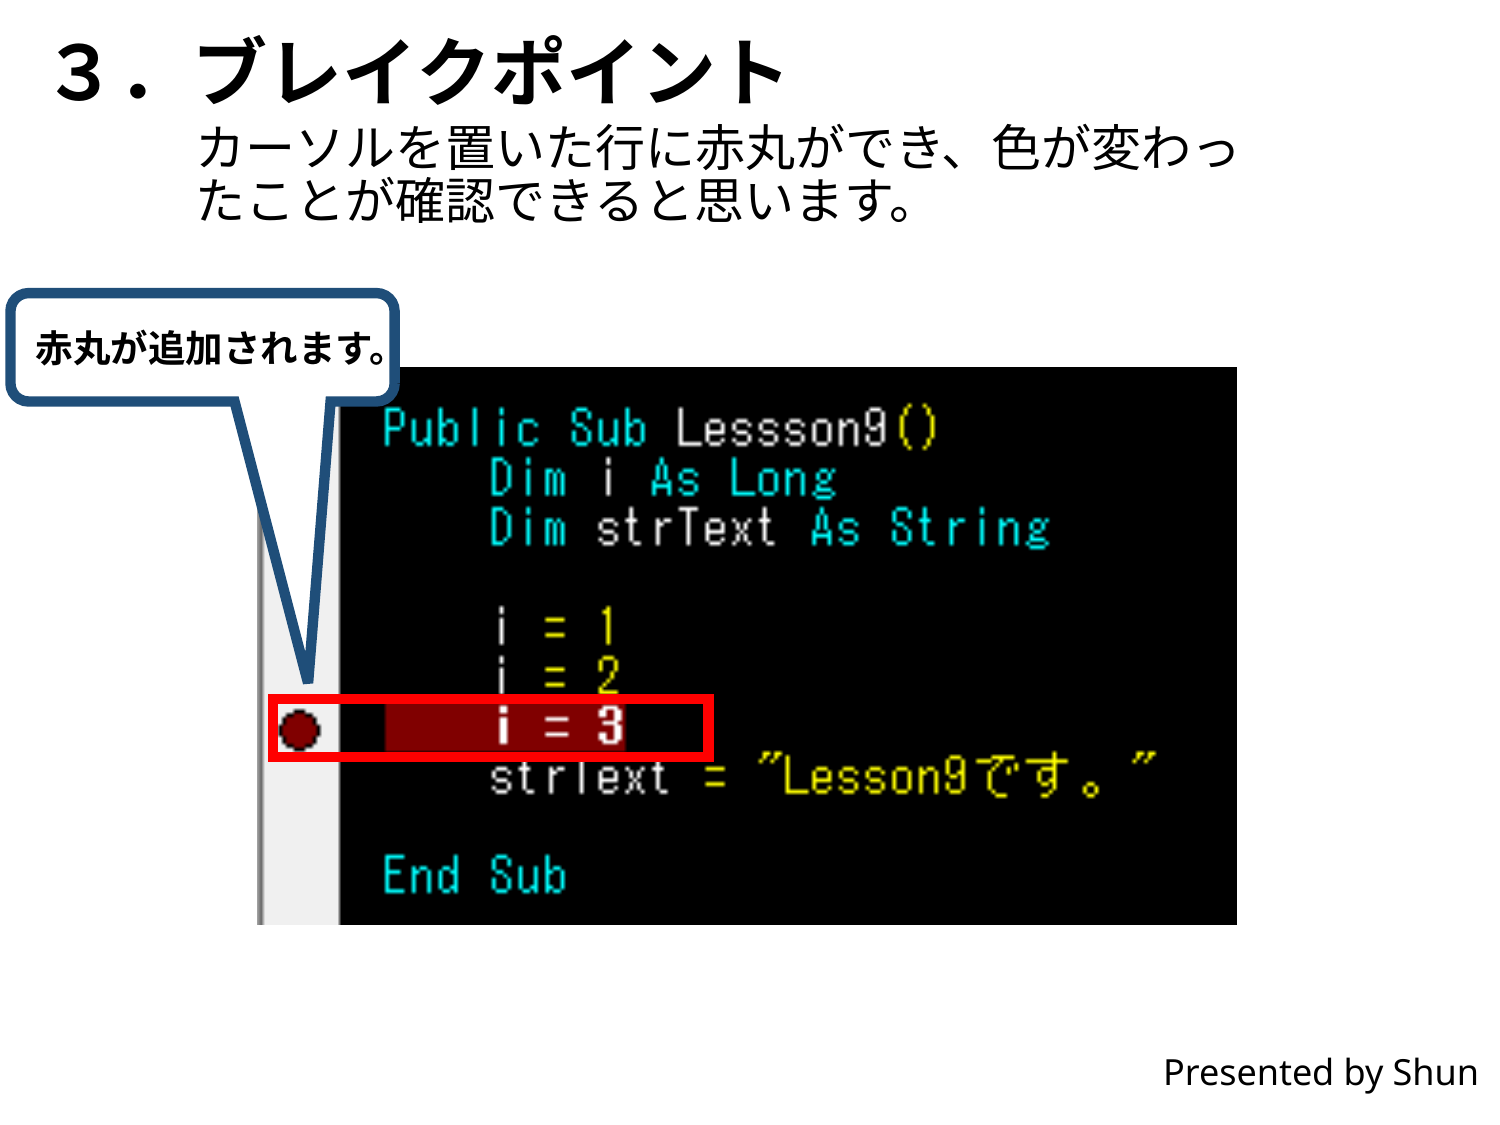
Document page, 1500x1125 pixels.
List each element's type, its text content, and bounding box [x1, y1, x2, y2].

text_box 赤丸が追加されます。 [9, 292, 396, 492]
text_box Presented by Shun [1142, 1047, 1500, 1125]
subtitle カーソルを置いた行に赤丸ができ、色が変わったことが確認できると思います。 [180, 115, 1305, 771]
picture [257, 367, 1237, 925]
title ３．ブレイクポイント [27, 25, 1187, 125]
